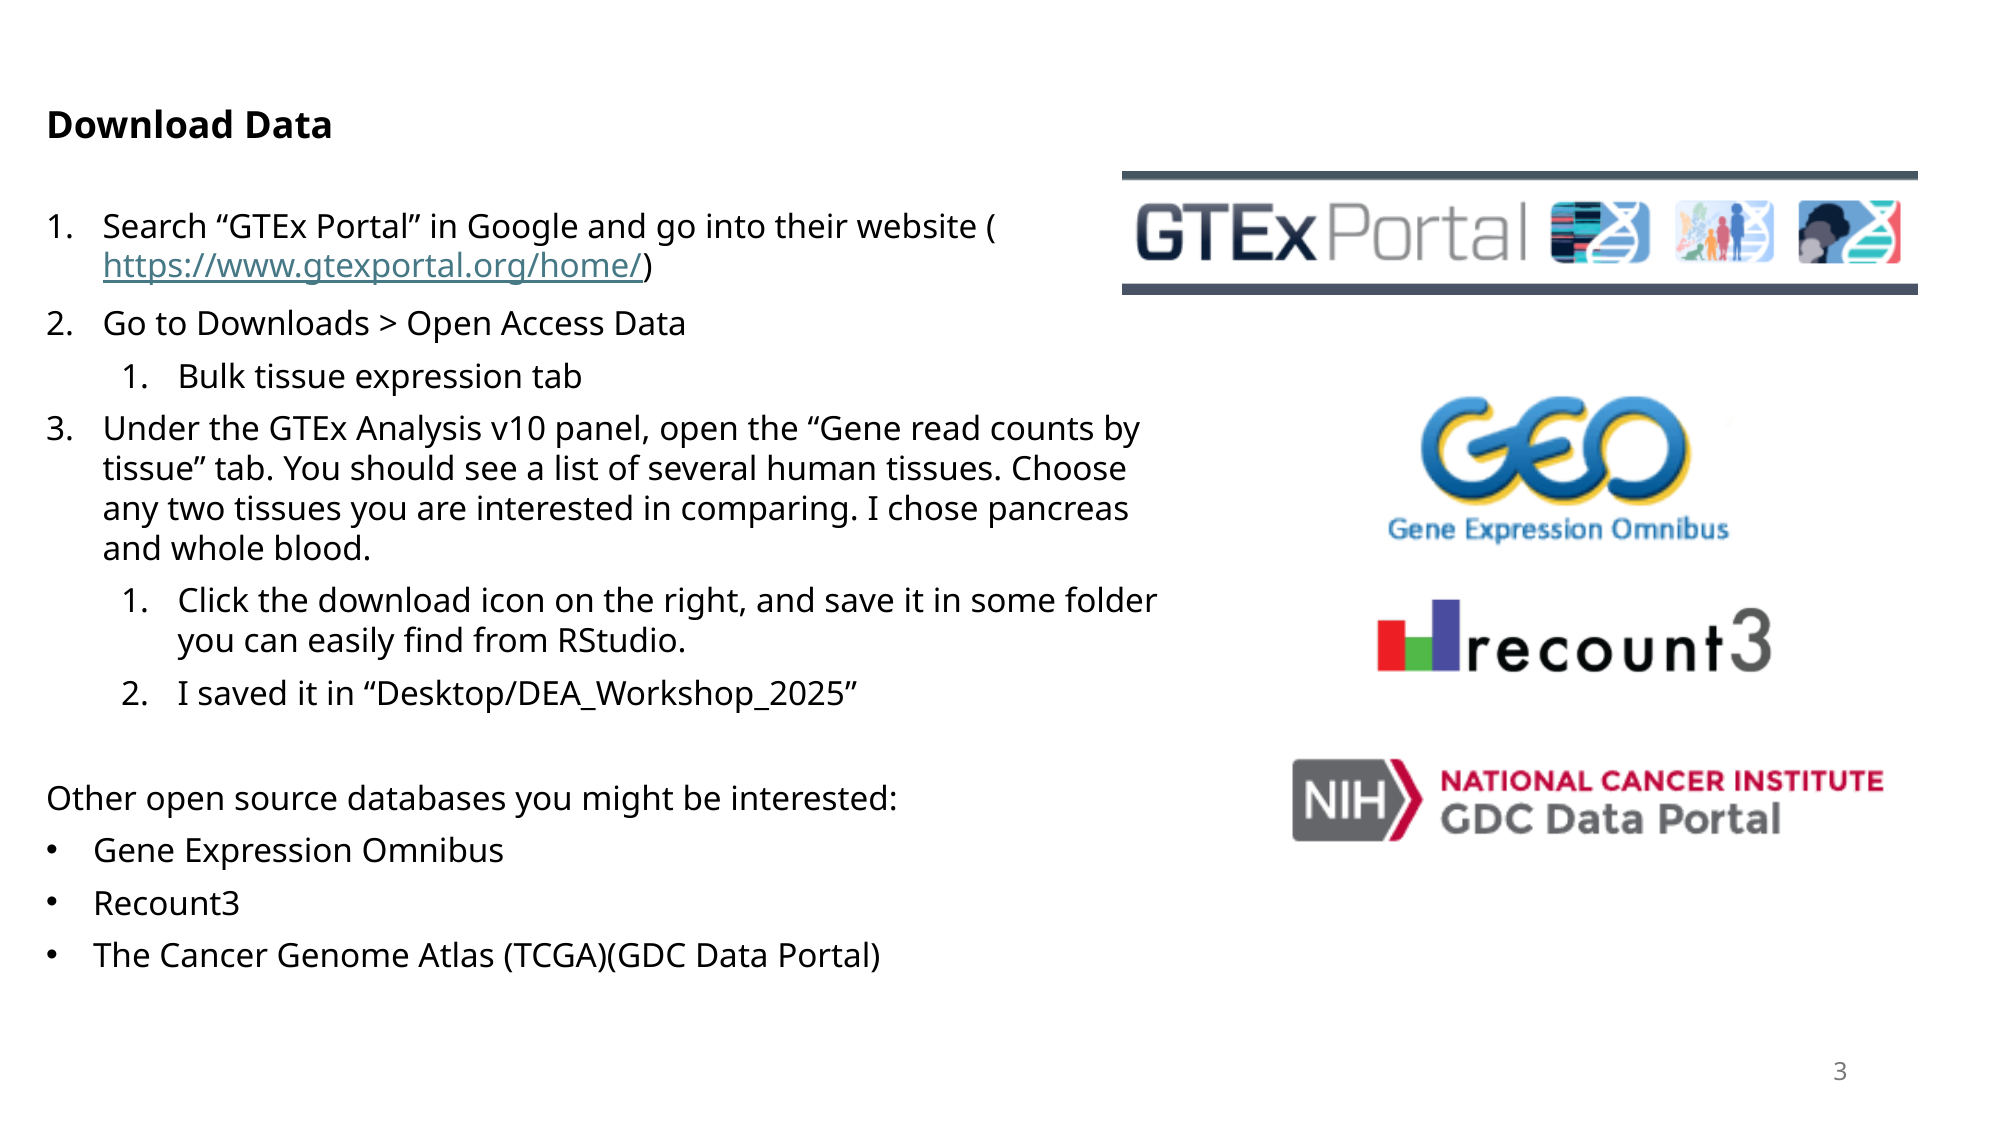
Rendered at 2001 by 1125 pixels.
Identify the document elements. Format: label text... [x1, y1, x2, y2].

text_box Download Data [31, 93, 359, 154]
picture [1268, 739, 1902, 864]
text_box Search “GTEx Portal” in Google and go into their website (https://www.gtexportal.org/home/) Go to Downloads > Open Access Data Bulk tissue expression tab Under the GTEx Analysis v10 panel, open the “Gene read counts by tissue” tab. You should see a list of several human tissues. Choose any two tissues you are interested in comparing. I chose pancreas and whole blood. Click the download icon on the right, and save it in some folder you can easily find from RStudio. I saved it in “Desktop/DEA_Workshop_2025” Other open source databases you might be interested: Gene Expression Omnibus Recount3 The Cancer Genome Atlas (TCGA)(GDC Data Portal) [31, 197, 1209, 1087]
slide_number 3 [1412, 1042, 1863, 1103]
picture [1121, 170, 1918, 296]
picture [1311, 378, 1863, 712]
